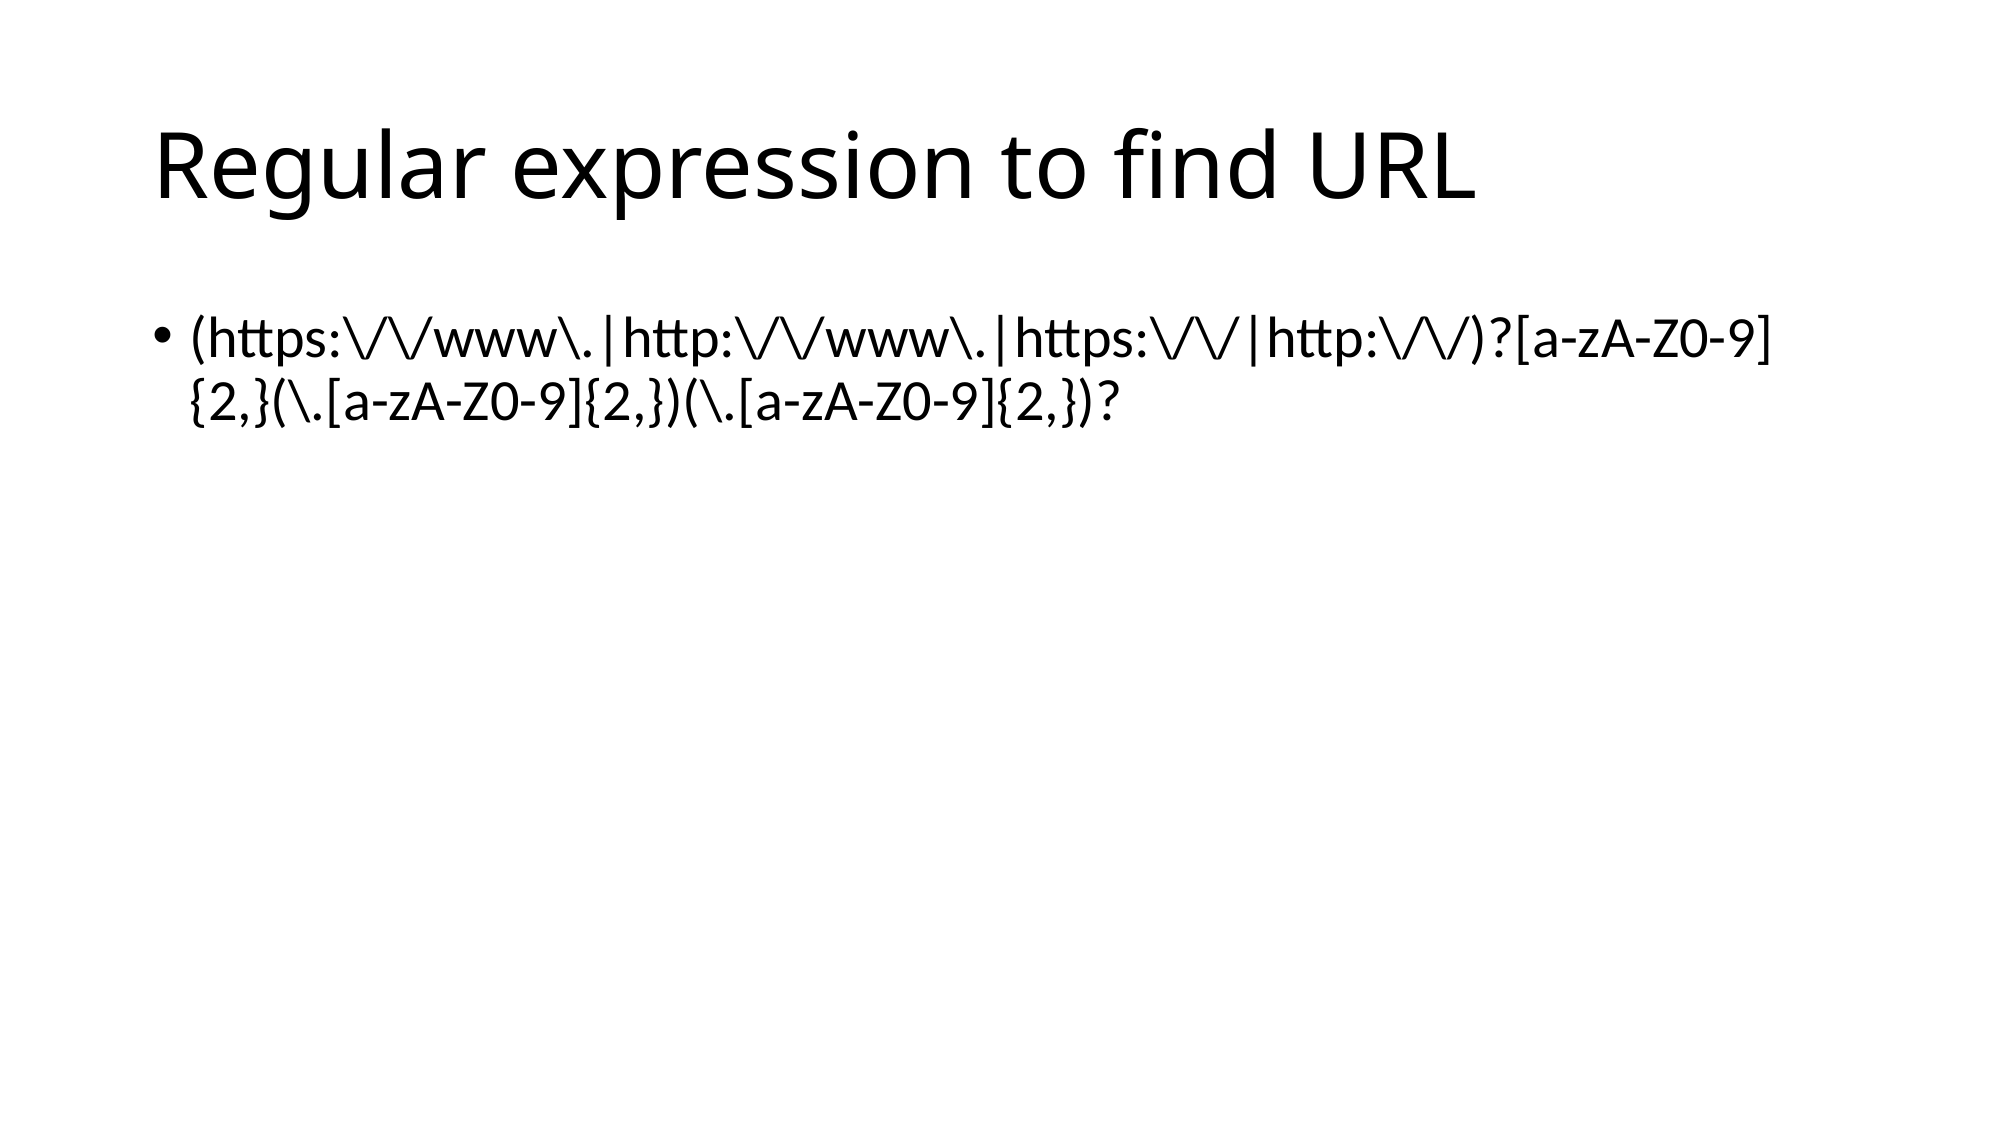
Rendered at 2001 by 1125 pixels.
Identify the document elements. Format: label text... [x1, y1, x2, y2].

title Regular expression to find URL [137, 59, 1863, 278]
list (https:\/\/www\.|http:\/\/www\.|https:\/\/|http:\/\/)?[a-zA-Z0-9]{2,}(\.[a-zA-Z0-9]{2,})(\.[a-zA-Z0-9]{2,})? [137, 299, 1863, 1014]
